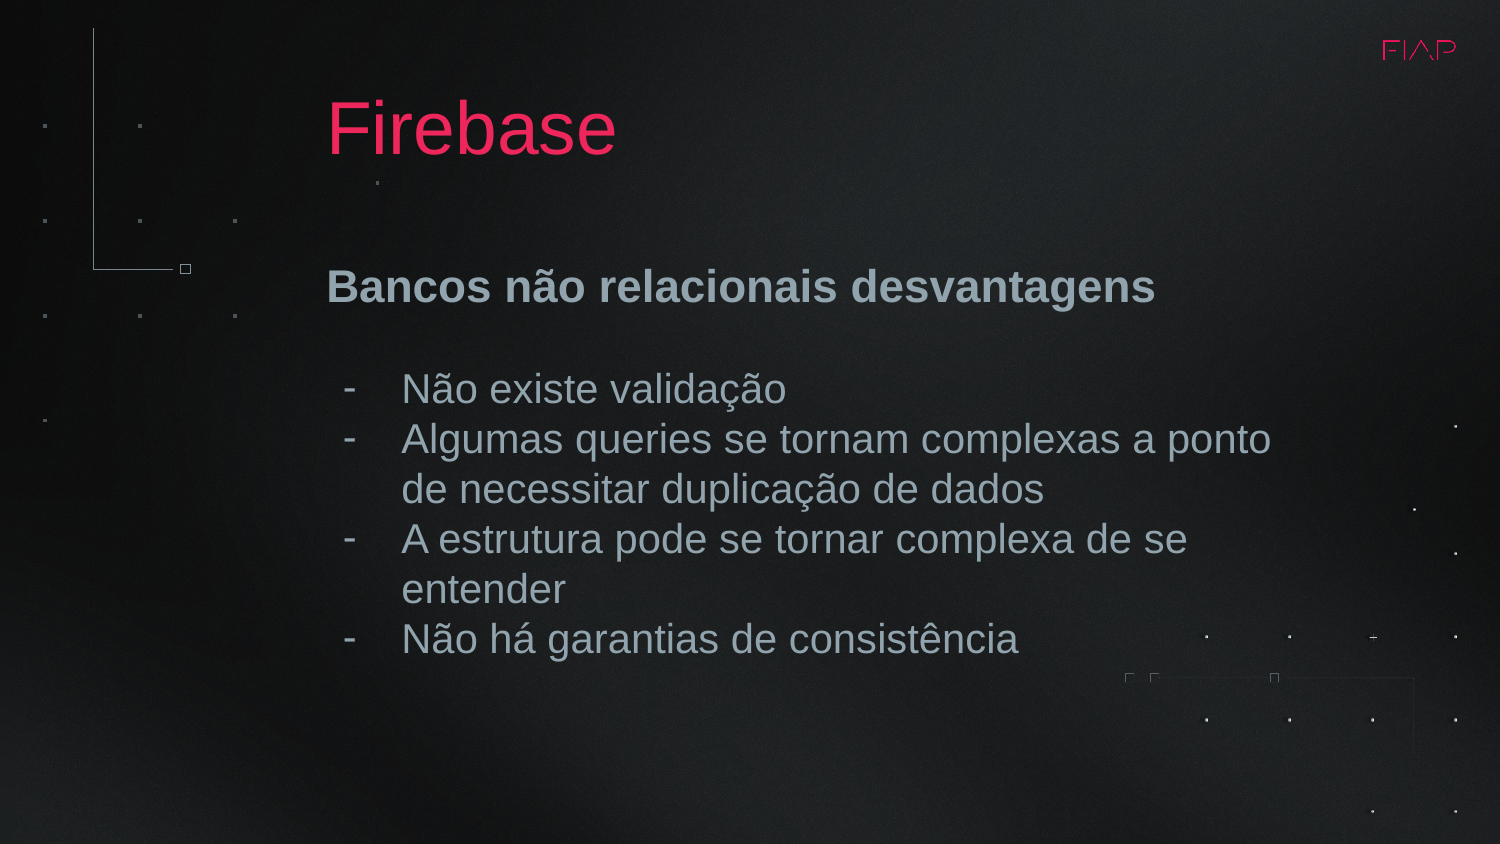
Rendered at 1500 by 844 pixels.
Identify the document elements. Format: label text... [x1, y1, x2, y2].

text_box Bancos não relacionais desvantagens Não existe validação Algumas queries se tornam complexas a ponto de necessitar duplicação de dados A estrutura pode se tornar complexa de se entender Não há garantias de consistência [311, 249, 1292, 670]
text_box Firebase [383, 72, 1126, 177]
picture [0, 0, 1500, 844]
